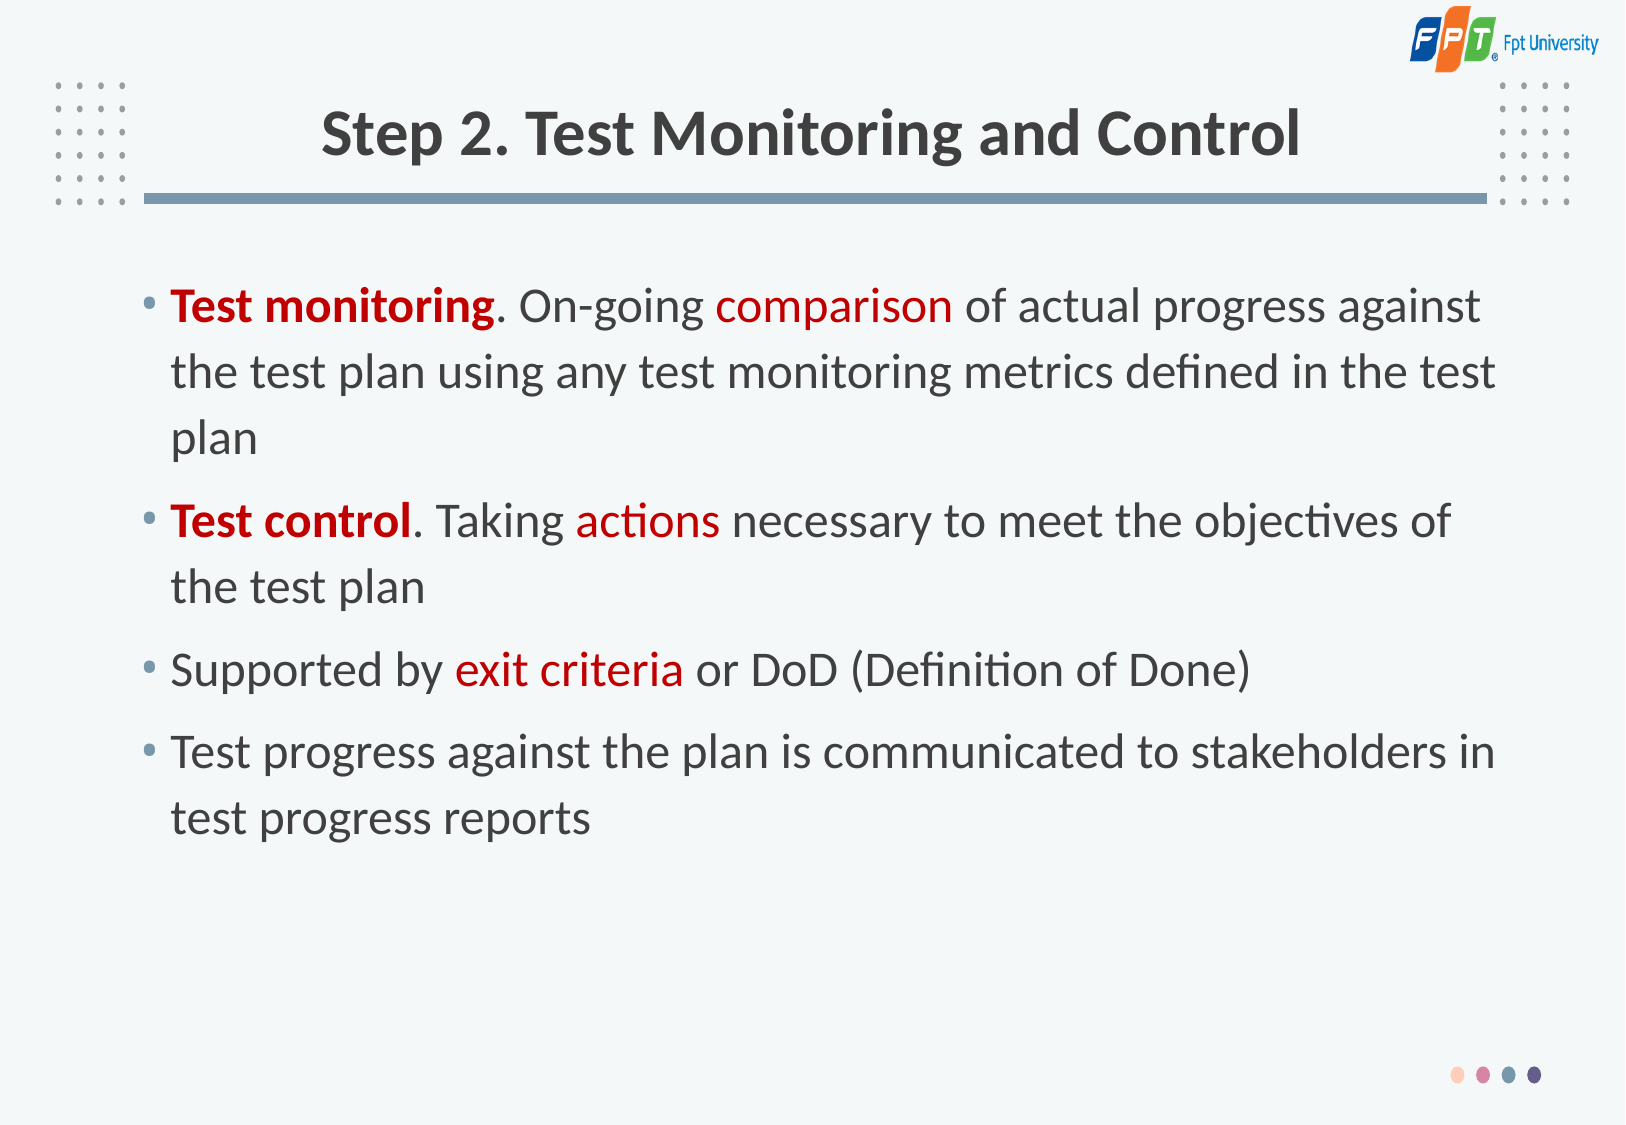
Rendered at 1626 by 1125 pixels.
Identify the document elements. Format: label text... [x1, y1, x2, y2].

picture [1383, 6, 1624, 88]
list Test monitoring. On-going comparison of actual progress against the test plan using any test monitoring metrics defined in the test plan Test control. Taking actions necessary to meet the objectives of the test plan Supported by exit criteria or DoD (Definition of Done) Test progress against the plan is communicated to stakeholders in test progress reports [125, 259, 1514, 1014]
title Step 2. Test Monitoring and Control [111, 60, 1514, 208]
